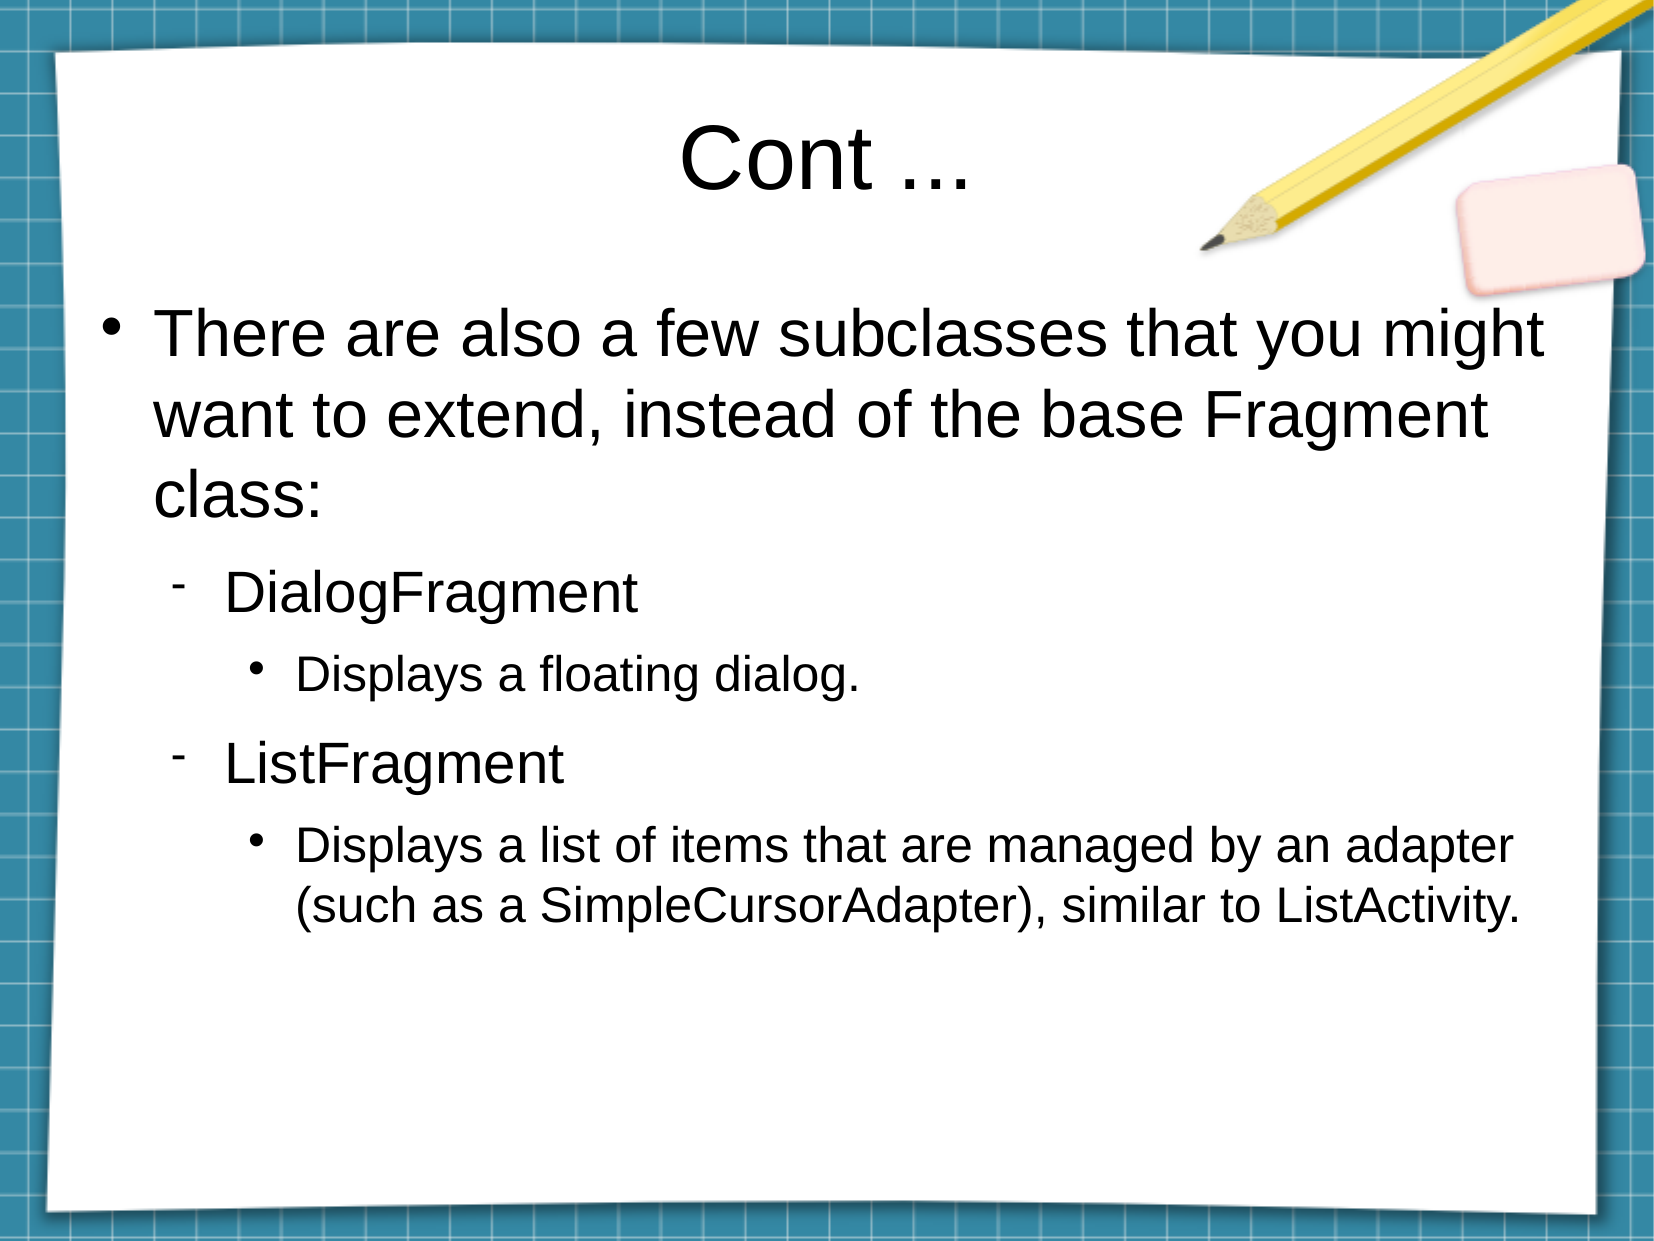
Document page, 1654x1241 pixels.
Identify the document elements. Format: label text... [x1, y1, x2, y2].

picture [0, 0, 1654, 1241]
text_box Cont ... [82, 49, 1571, 257]
text_box There are also a few subclasses that you might want to extend, instead of the base Fragment class: DialogFragment Displays a floating dialog. ListFragment Displays a list of items that are managed by an adapter (such as a SimpleCursorAdapter), similar to ListActivity. [82, 290, 1571, 1010]
